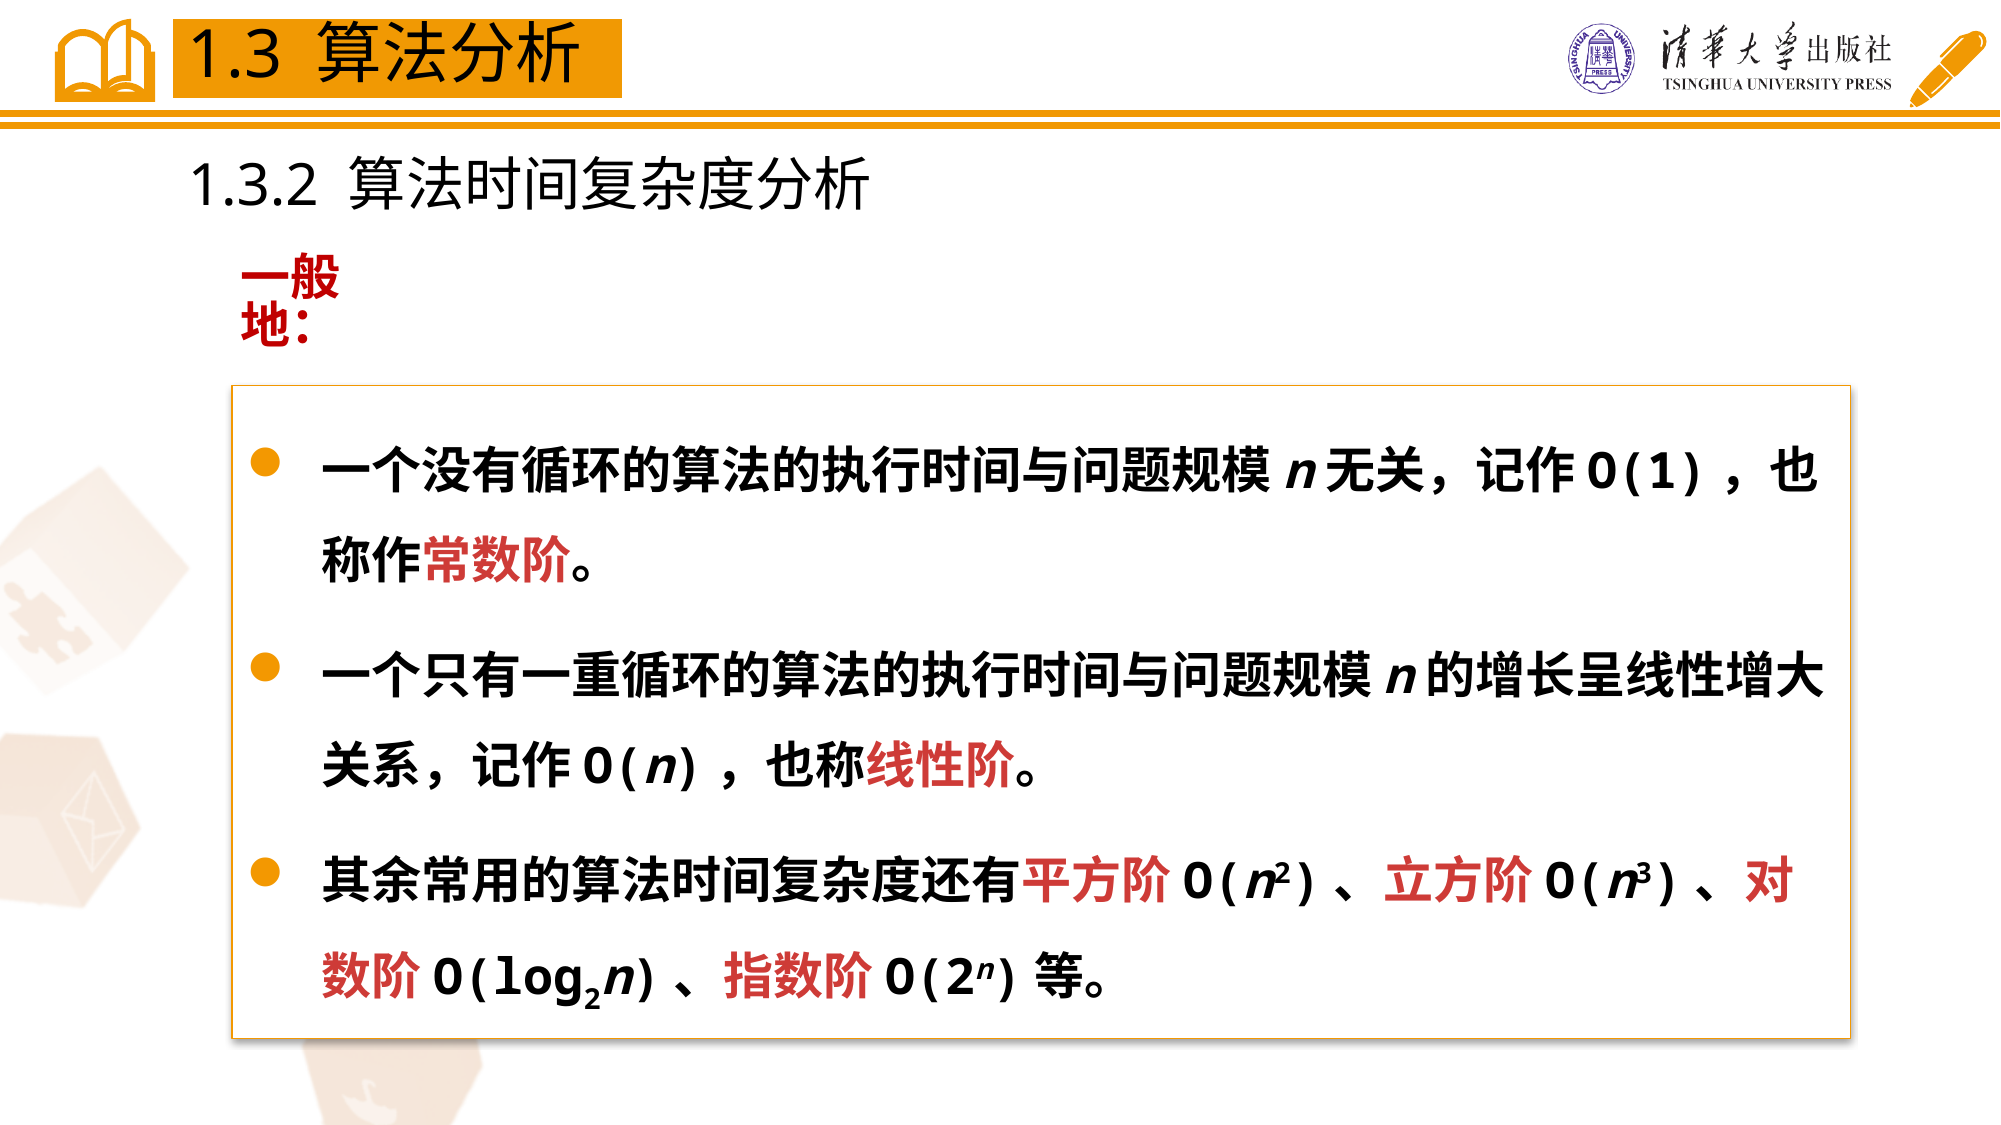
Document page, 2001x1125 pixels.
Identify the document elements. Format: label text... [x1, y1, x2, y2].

text_box 一个没有循环的算法的执行时间与问题规模n无关，记作O(1)，也称作常数阶。 一个只有一重循环的算法的执行时间与问题规模n的增长呈线性增大关系，记作O(n)，也称线性阶。 其余常用的算法时间复杂度还有平方阶O(n2)、立方阶O(n3)、对数阶O(log2n)、指数阶O(2n)等。 [231, 385, 1851, 1039]
text_box 一般地： [225, 250, 437, 361]
text_box 1.3.2 算法时间复杂度分析 [173, 153, 918, 225]
text_box 1.3 算法分析 [173, 19, 622, 98]
picture [1936, 78, 1948, 90]
picture [1531, 0, 1973, 149]
